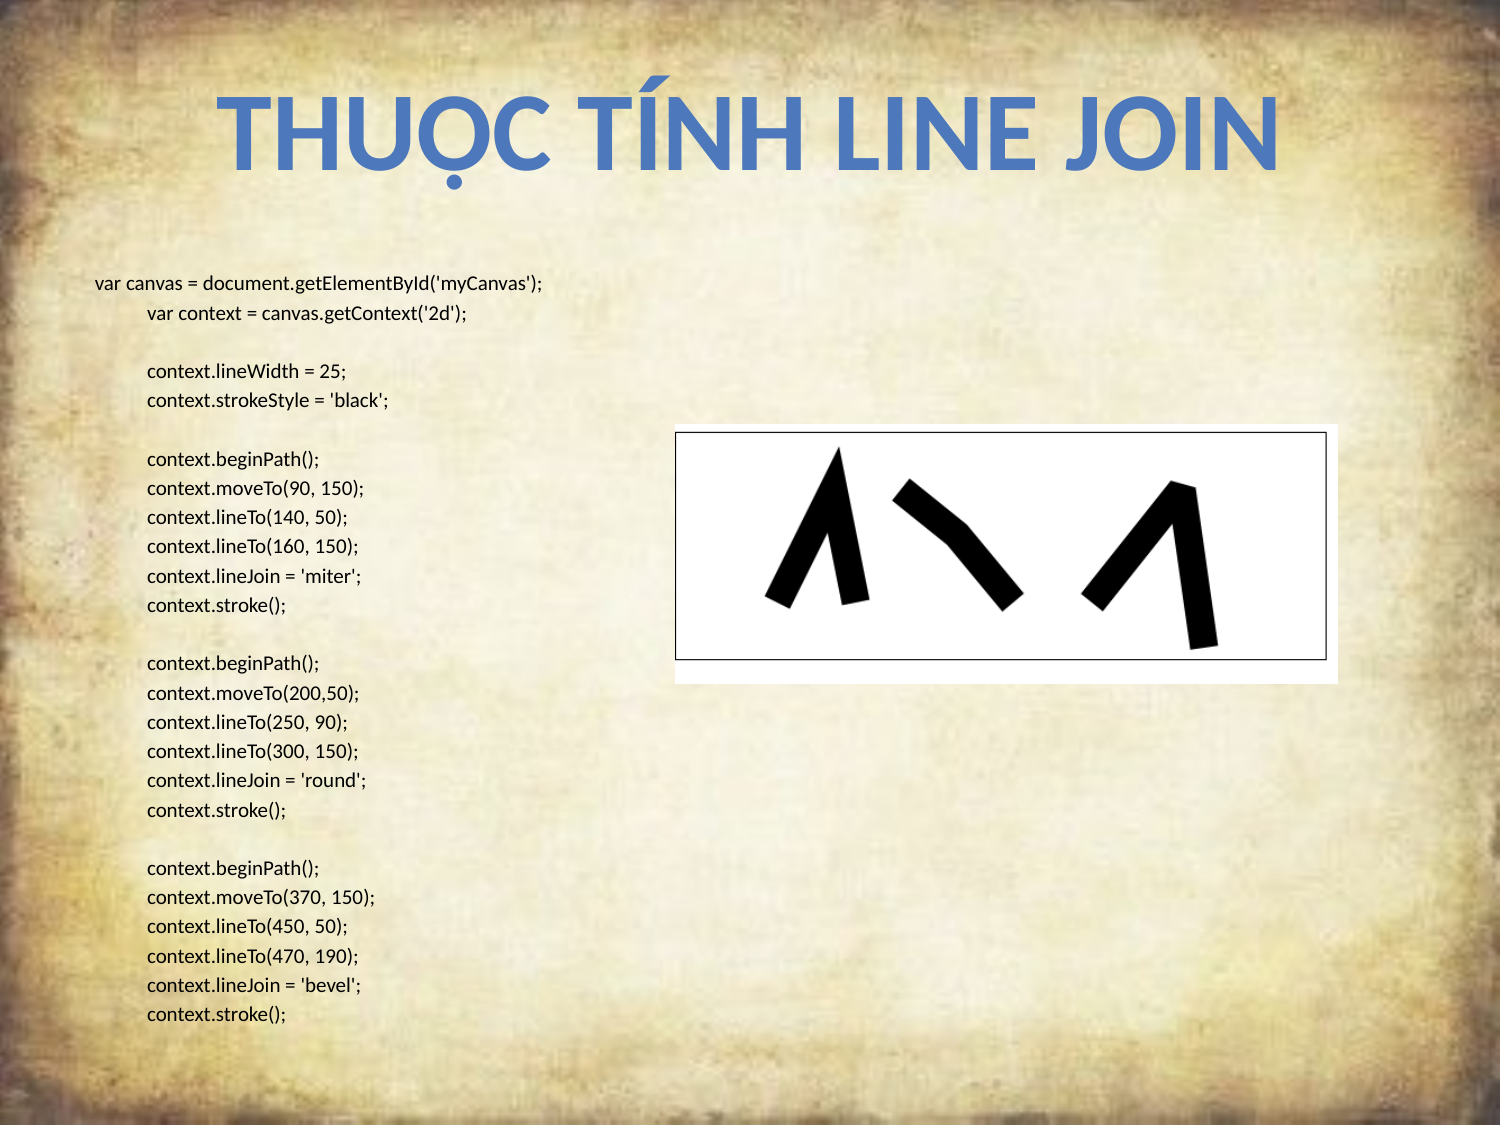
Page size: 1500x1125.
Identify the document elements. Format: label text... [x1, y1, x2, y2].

text_box Thuộc tính line join [201, 49, 1299, 200]
picture [0, 0, 1500, 1125]
list var canvas = document.getElementById('myCanvas'); var context = canvas.getContext('2d'); context.lineWidth = 25; context.strokeStyle = 'black'; context.beginPath(); context.moveTo(90, 150); context.lineTo(140, 50); context.lineTo(160, 150); context.lineJoin = 'miter'; context.stroke(); context.beginPath(); context.moveTo(200,50); context.lineTo(250, 90); context.lineTo(300, 150); context.lineJoin = 'round'; context.stroke(); context.beginPath(); context.moveTo(370, 150); context.lineTo(450, 50); context.lineTo(470, 190); context.lineJoin = 'bevel'; context.stroke(); [75, 262, 738, 1038]
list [674, 424, 1338, 684]
